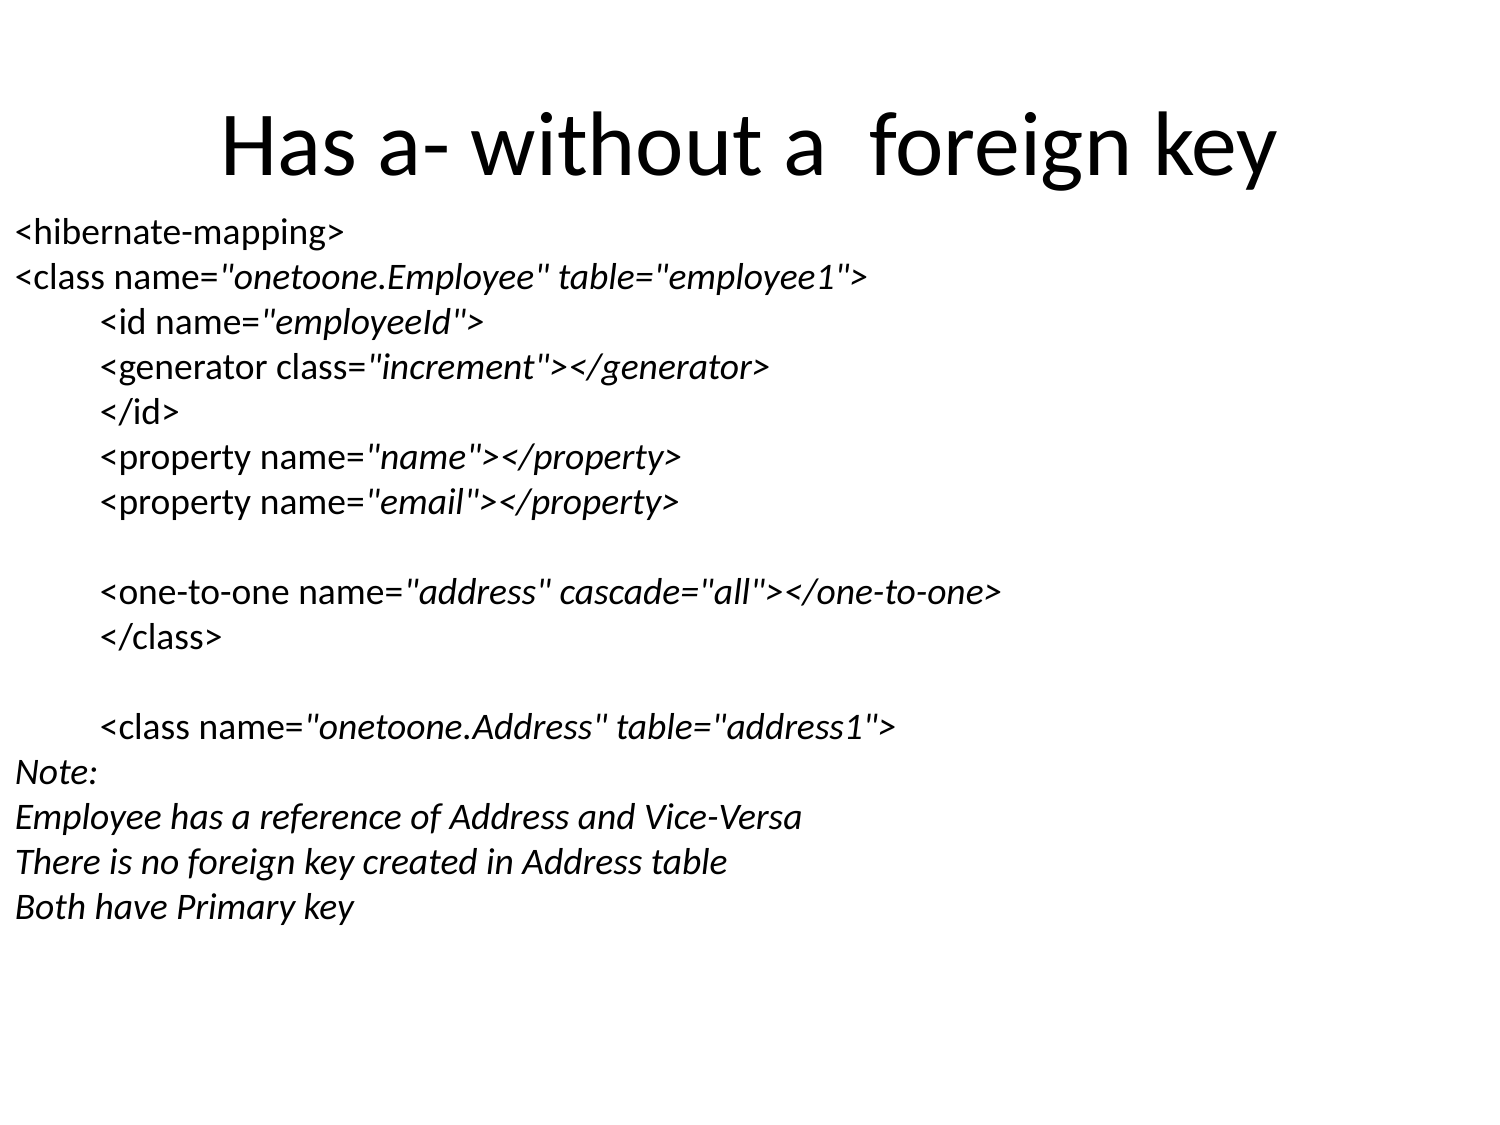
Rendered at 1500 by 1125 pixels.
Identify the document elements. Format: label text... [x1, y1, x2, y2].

title Has a- without a foreign key [75, 45, 1425, 199]
text_box <hibernate-mapping> <class name="onetoone.Employee" table="employee1"> <id name="employeeId"> <generator class="increment"></generator> </id> <property name="name"></property> <property name="email"></property> <one-to-one name="address" cascade="all"></one-to-one> </class> <class name="onetoone.Address" table="address1"> Note: Employee has a reference of Address and Vice-Versa There is no foreign key created in Address table Both have Primary key [0, 199, 1500, 1025]
